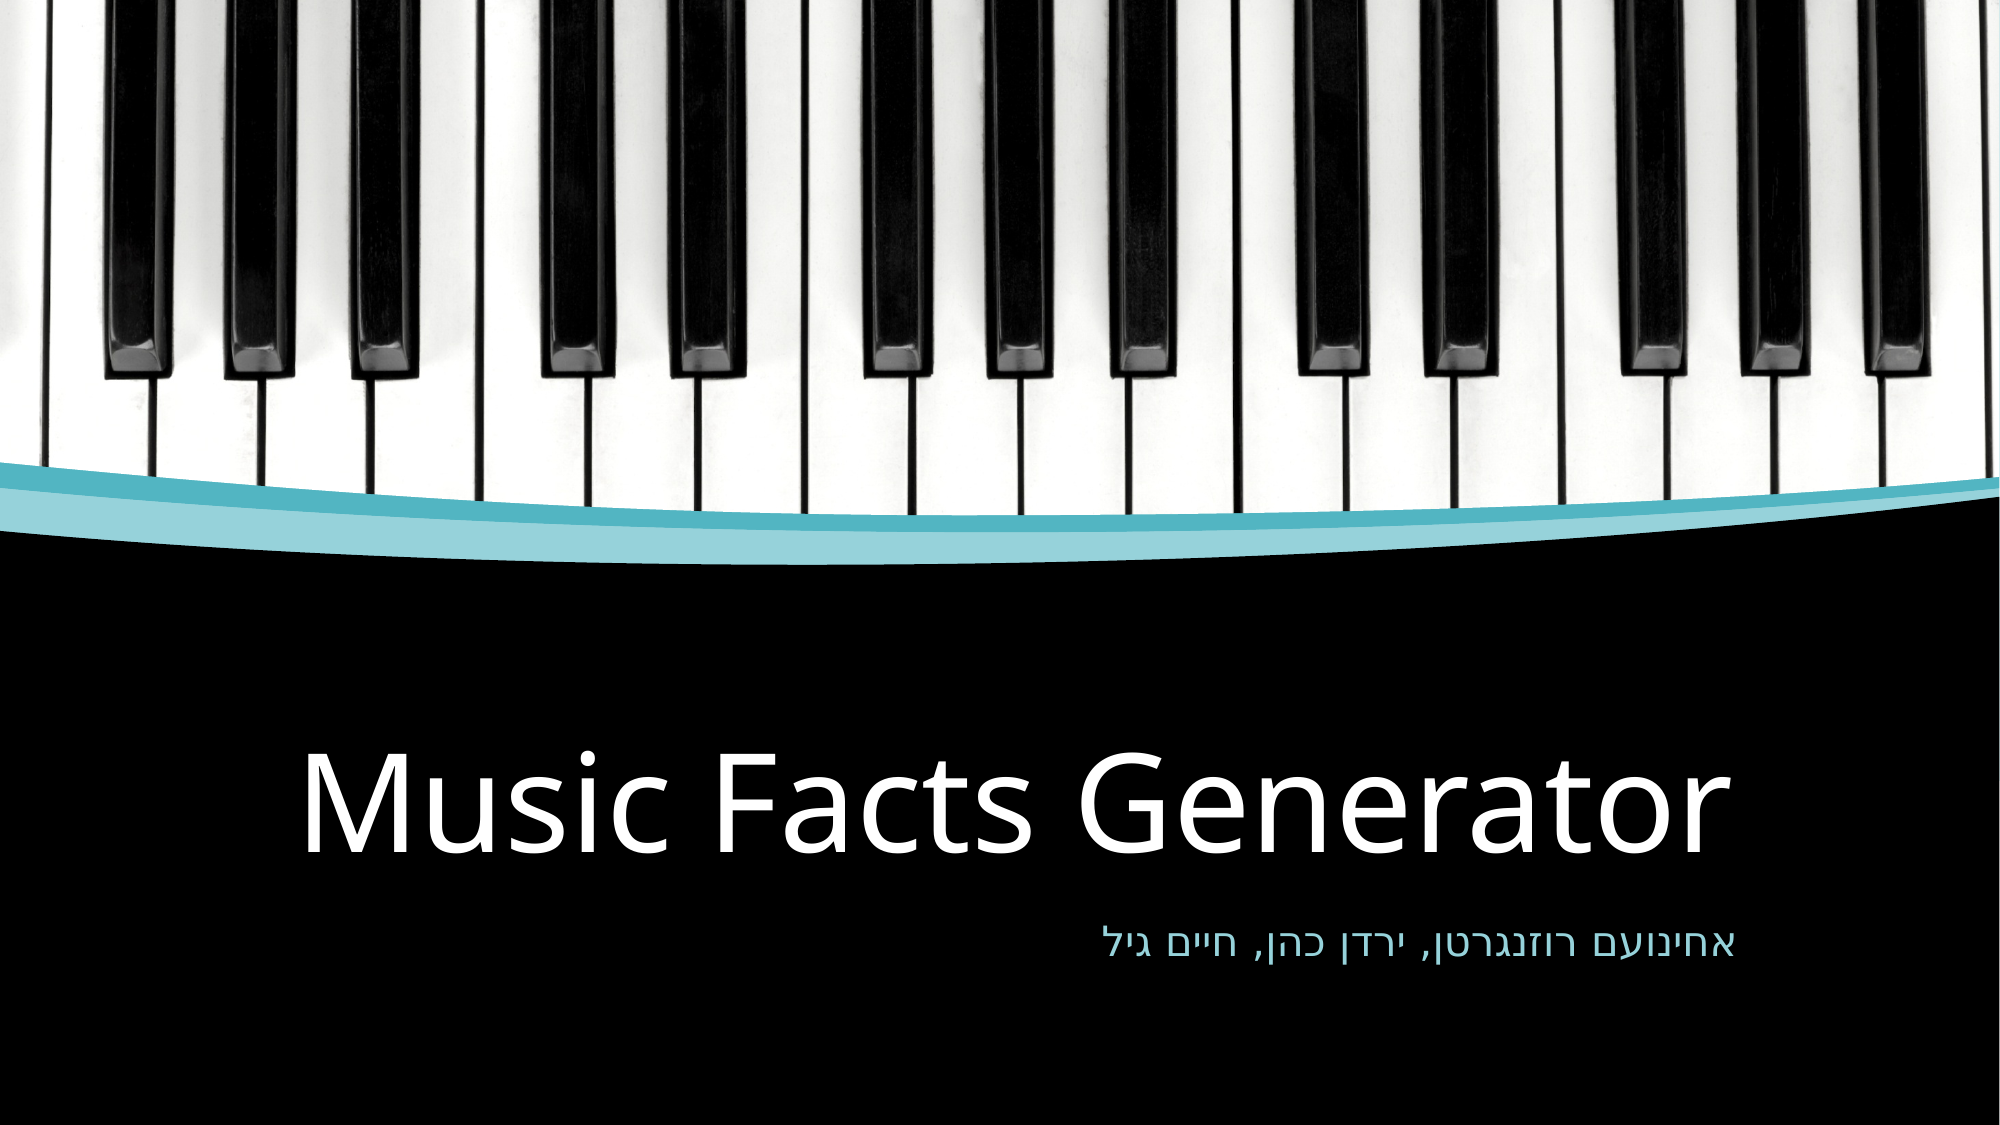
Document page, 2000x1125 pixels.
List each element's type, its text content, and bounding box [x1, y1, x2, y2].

title Music Facts Generator [249, 575, 1750, 889]
picture [0, 0, 2000, 516]
subtitle אחינועם רוזנגרטן, ירדן כהן, חיים גיל [549, 912, 1754, 1050]
